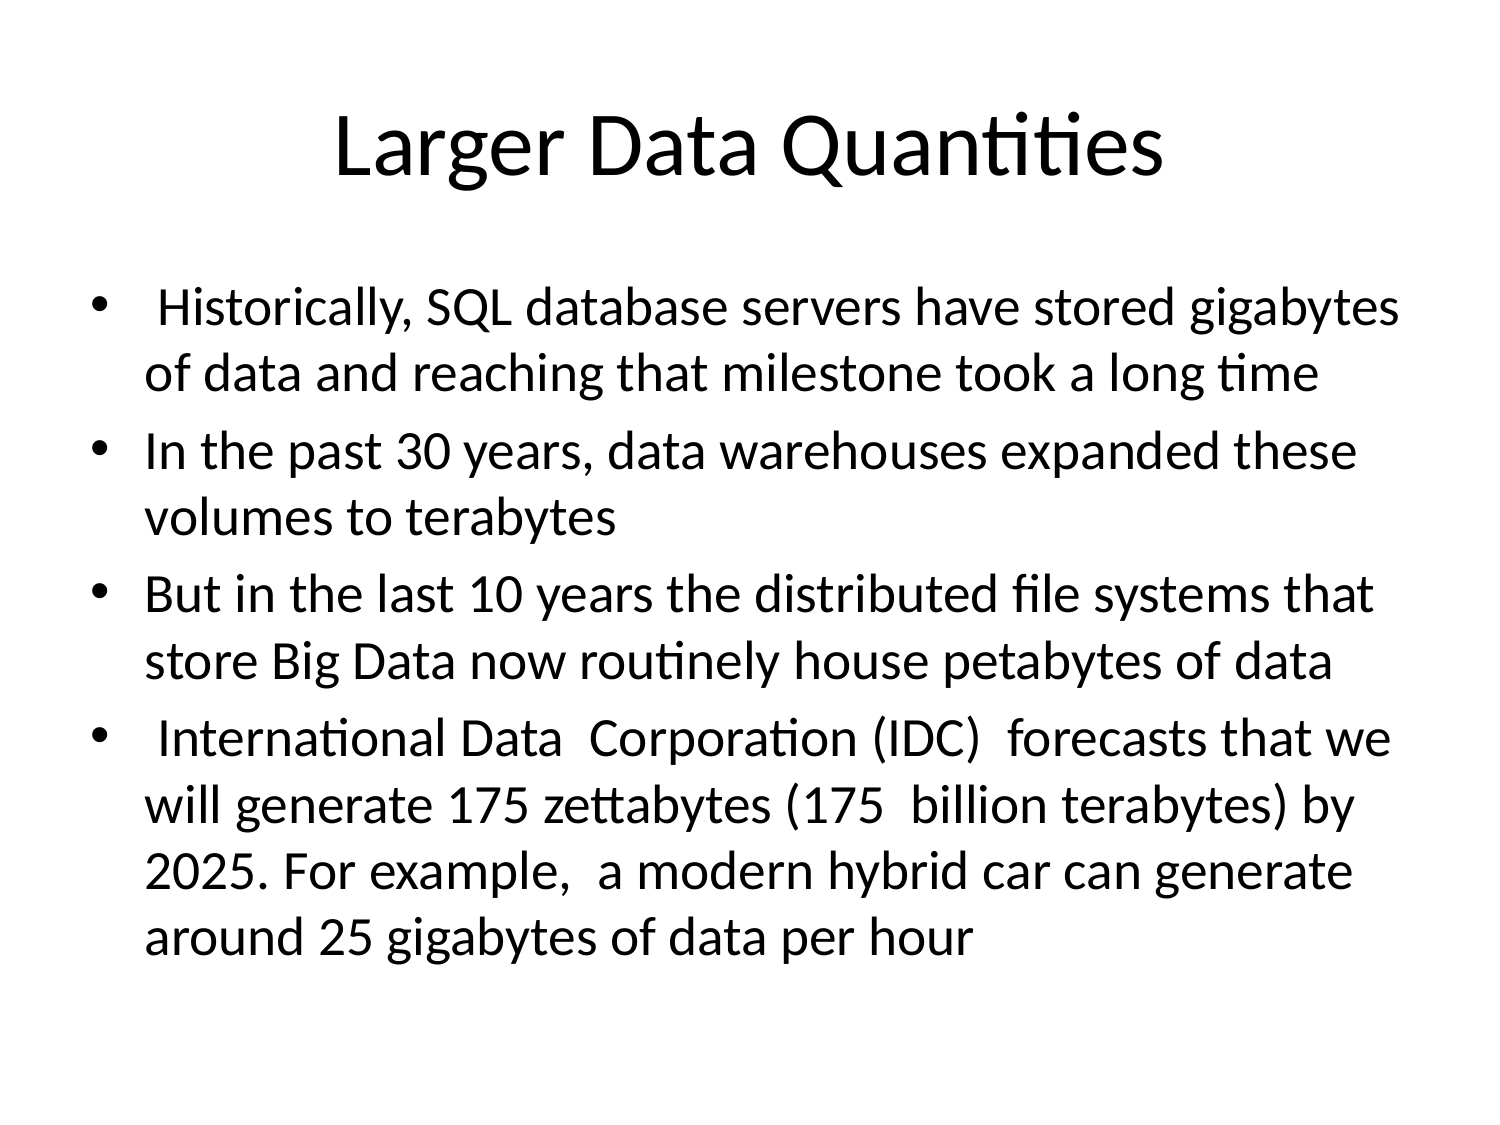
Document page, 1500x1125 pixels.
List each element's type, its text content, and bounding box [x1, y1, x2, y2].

list Historically, SQL database servers have stored gigabytes of data and reaching that milestone took a long time In the past 30 years, data warehouses expanded these volumes to terabytes But in the last 10 years the distributed file systems that store Big Data now routinely house petabytes of data International Data Corporation (IDC) forecasts that we will generate 175 zettabytes (175 billion terabytes) by 2025. For example, a modern hybrid car can generate around 25 gigabytes of data per hour [75, 262, 1425, 1005]
title Larger Data Quantities [75, 45, 1425, 233]
